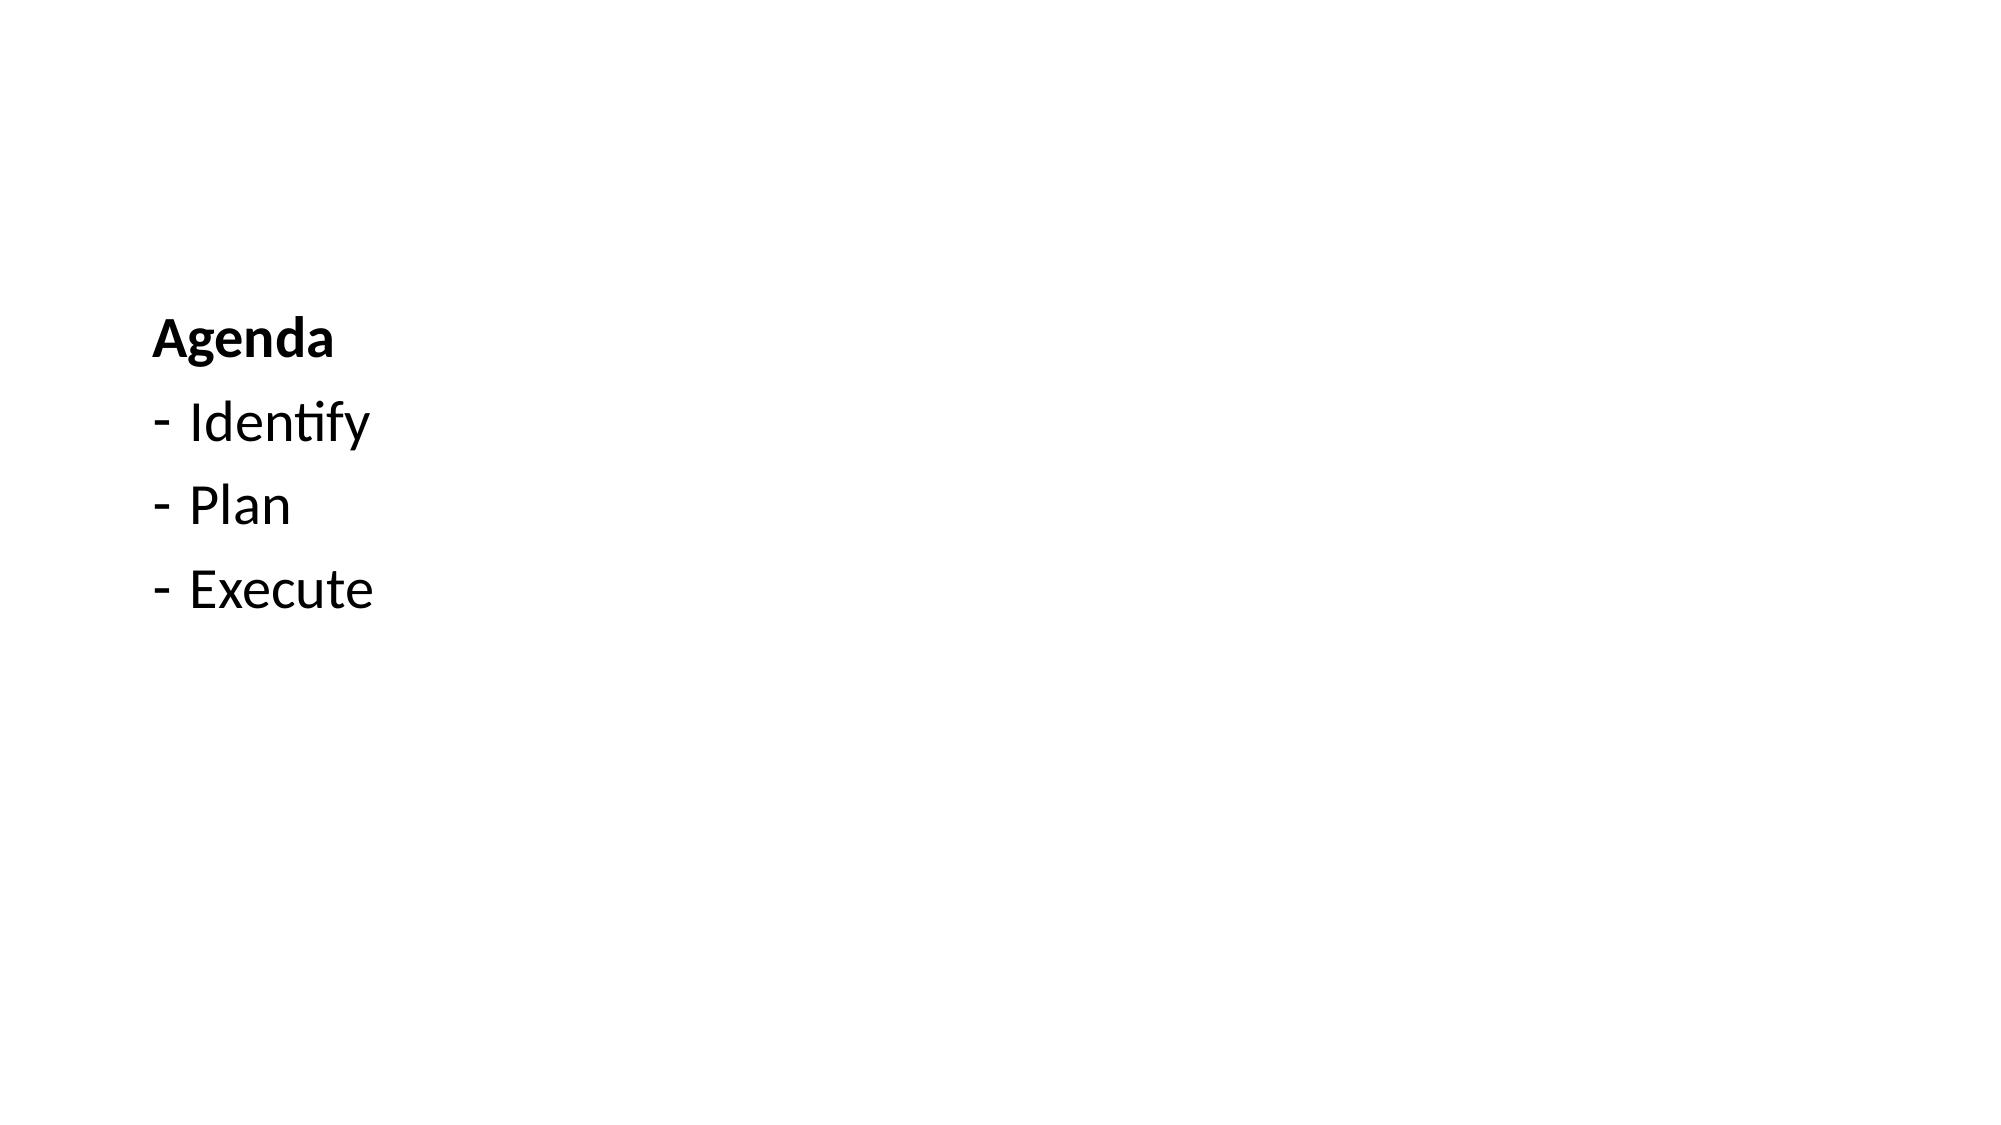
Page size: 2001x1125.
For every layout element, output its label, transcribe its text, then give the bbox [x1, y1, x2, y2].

list Agenda Identify Plan Execute [137, 299, 1863, 1014]
